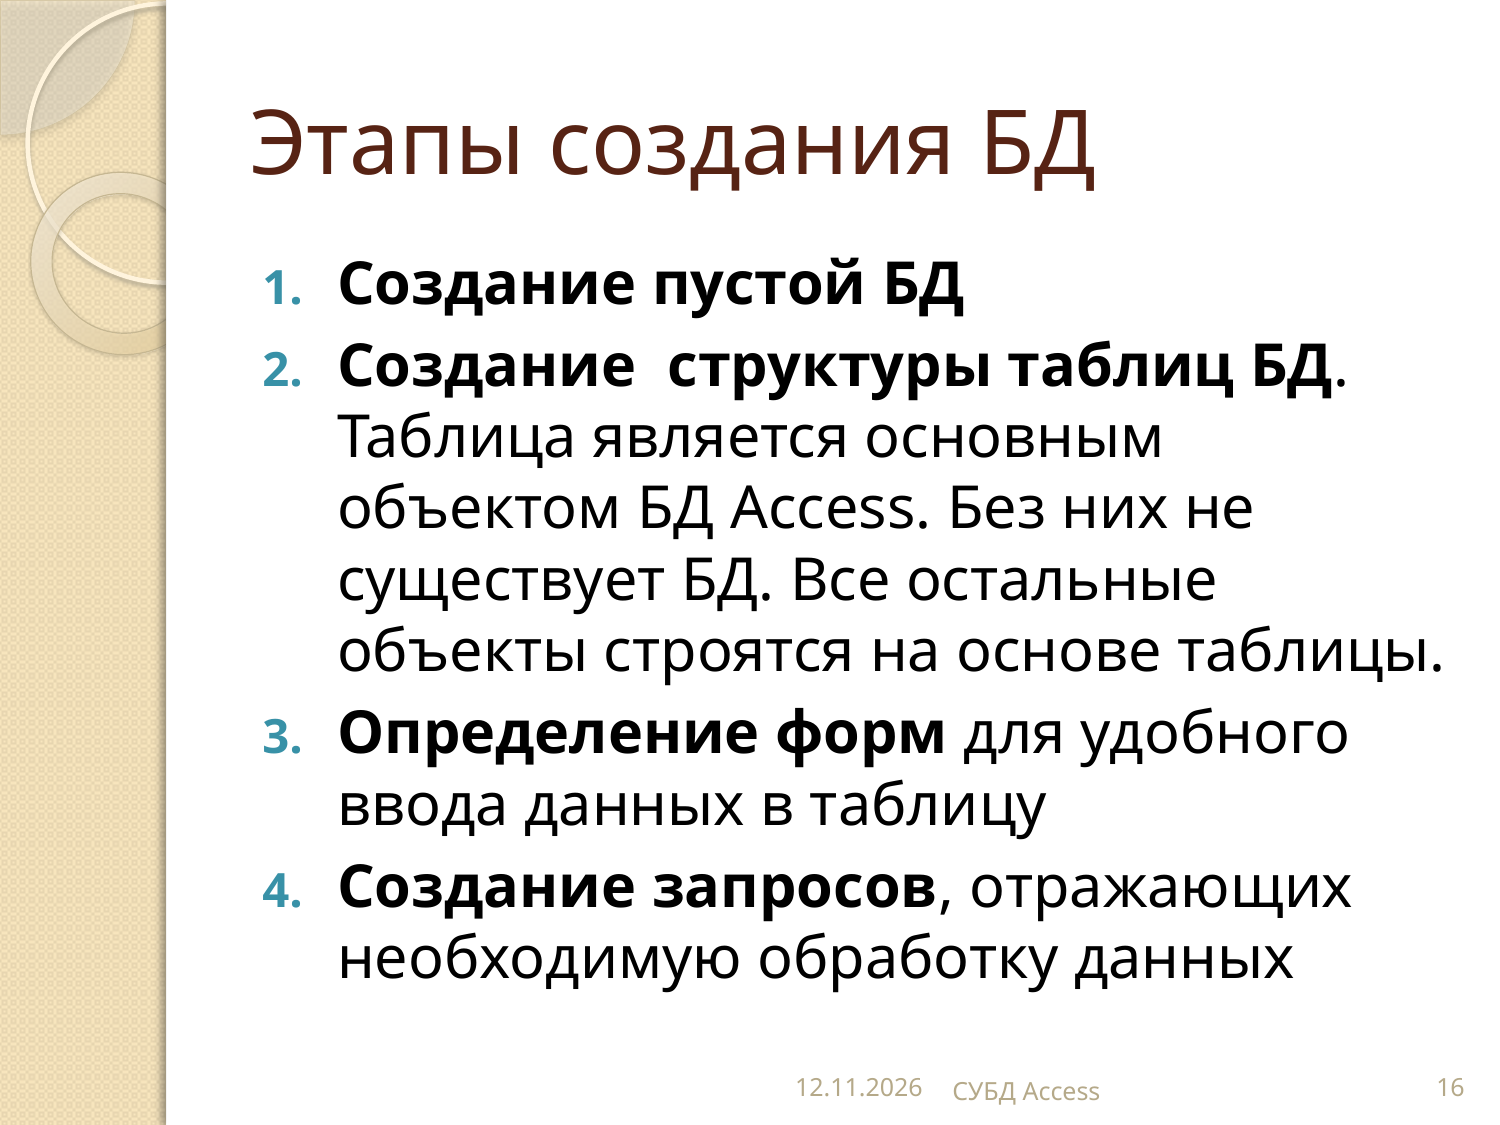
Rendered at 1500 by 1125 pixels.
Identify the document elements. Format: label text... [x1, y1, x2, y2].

list Создание пустой БД Создание структуры таблиц БД. Таблица является основным объектом БД Access. Без них не существует БД. Все остальные объекты строятся на основе таблицы. Определение форм для удобного ввода данных в таблицу Создание запросов, отражающих необходимую обработку данных [235, 237, 1466, 1025]
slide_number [587, 1034, 937, 1113]
footer СУБД Access [937, 1034, 1413, 1113]
slide_number 16 [1413, 1034, 1488, 1113]
title Этапы создания БД [235, 45, 1466, 233]
